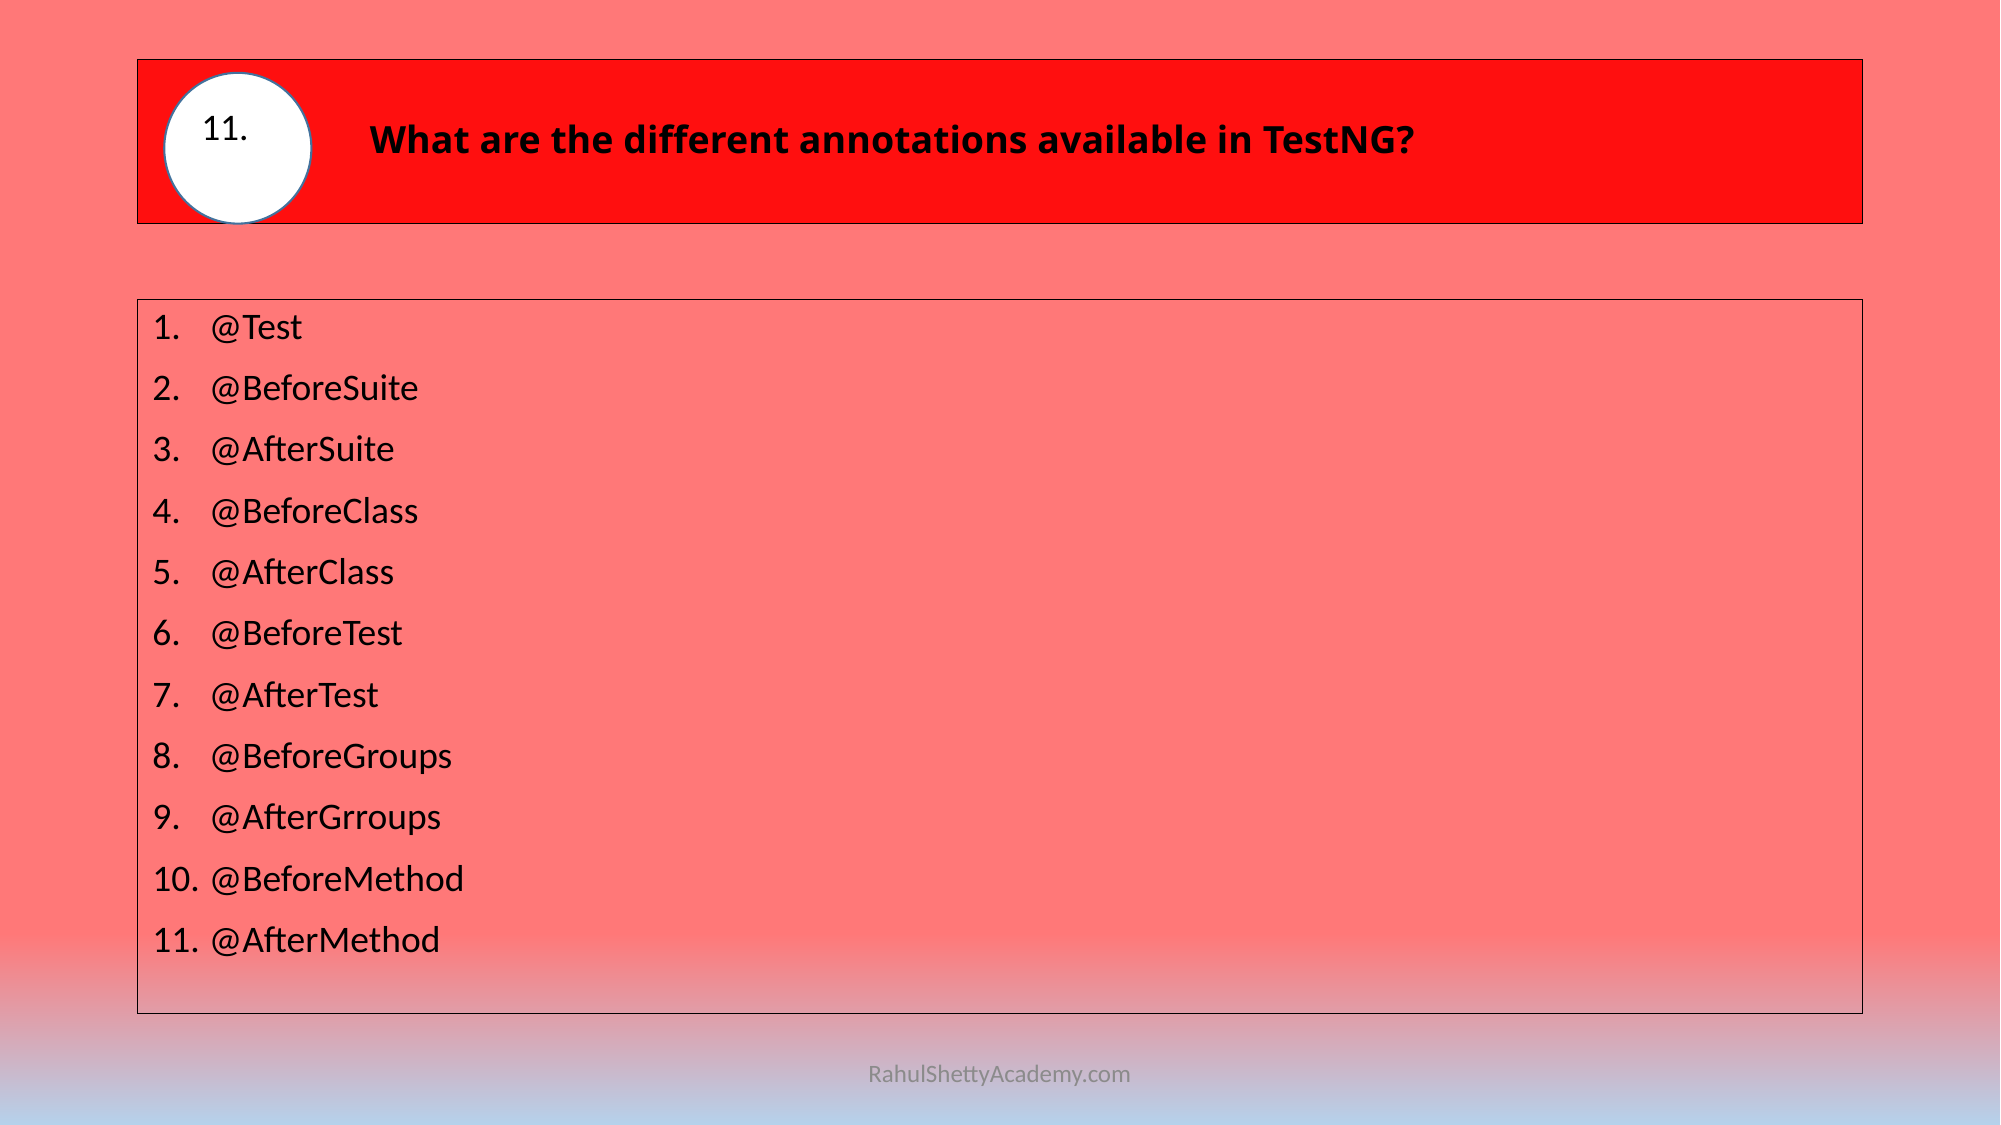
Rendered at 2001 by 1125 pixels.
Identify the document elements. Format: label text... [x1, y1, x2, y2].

title What are the different annotations available in TestNG? [137, 59, 1863, 224]
text_box 11. [163, 71, 313, 225]
footer RahulShettyAcademy.com [662, 1042, 1338, 1103]
list @Test @BeforeSuite @AfterSuite @BeforeClass @AfterClass @BeforeTest @AfterTest @BeforeGroups @AfterGrroups @BeforeMethod @AfterMethod [137, 299, 1863, 1014]
